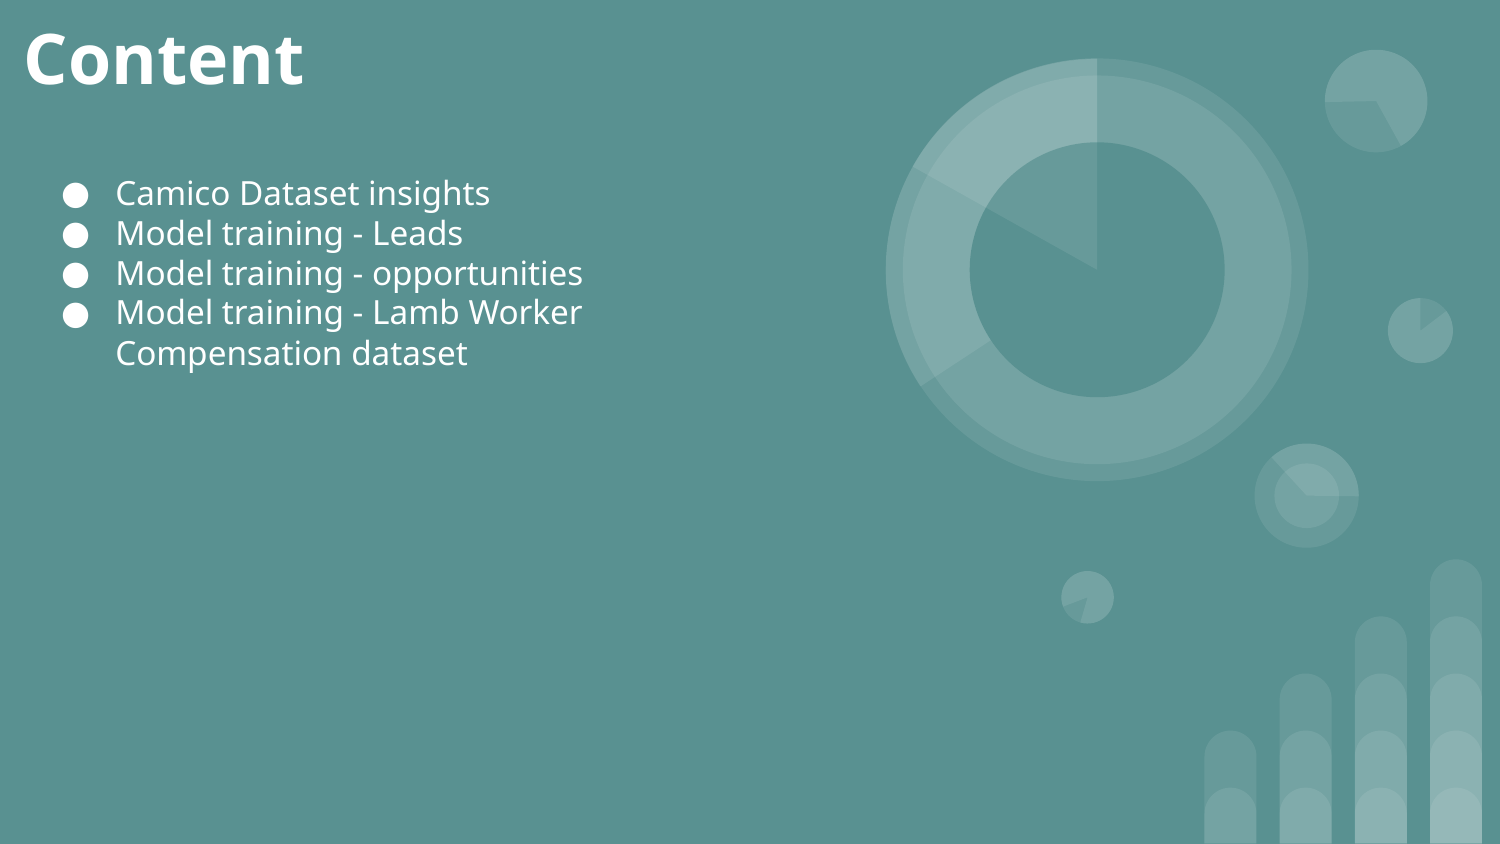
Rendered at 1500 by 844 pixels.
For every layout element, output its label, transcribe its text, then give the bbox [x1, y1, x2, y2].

subtitle Camico Dataset insights Model training - Leads Model training - opportunities Model training - Lamb Worker Compensation dataset [25, 157, 724, 720]
title Content [8, 0, 707, 115]
